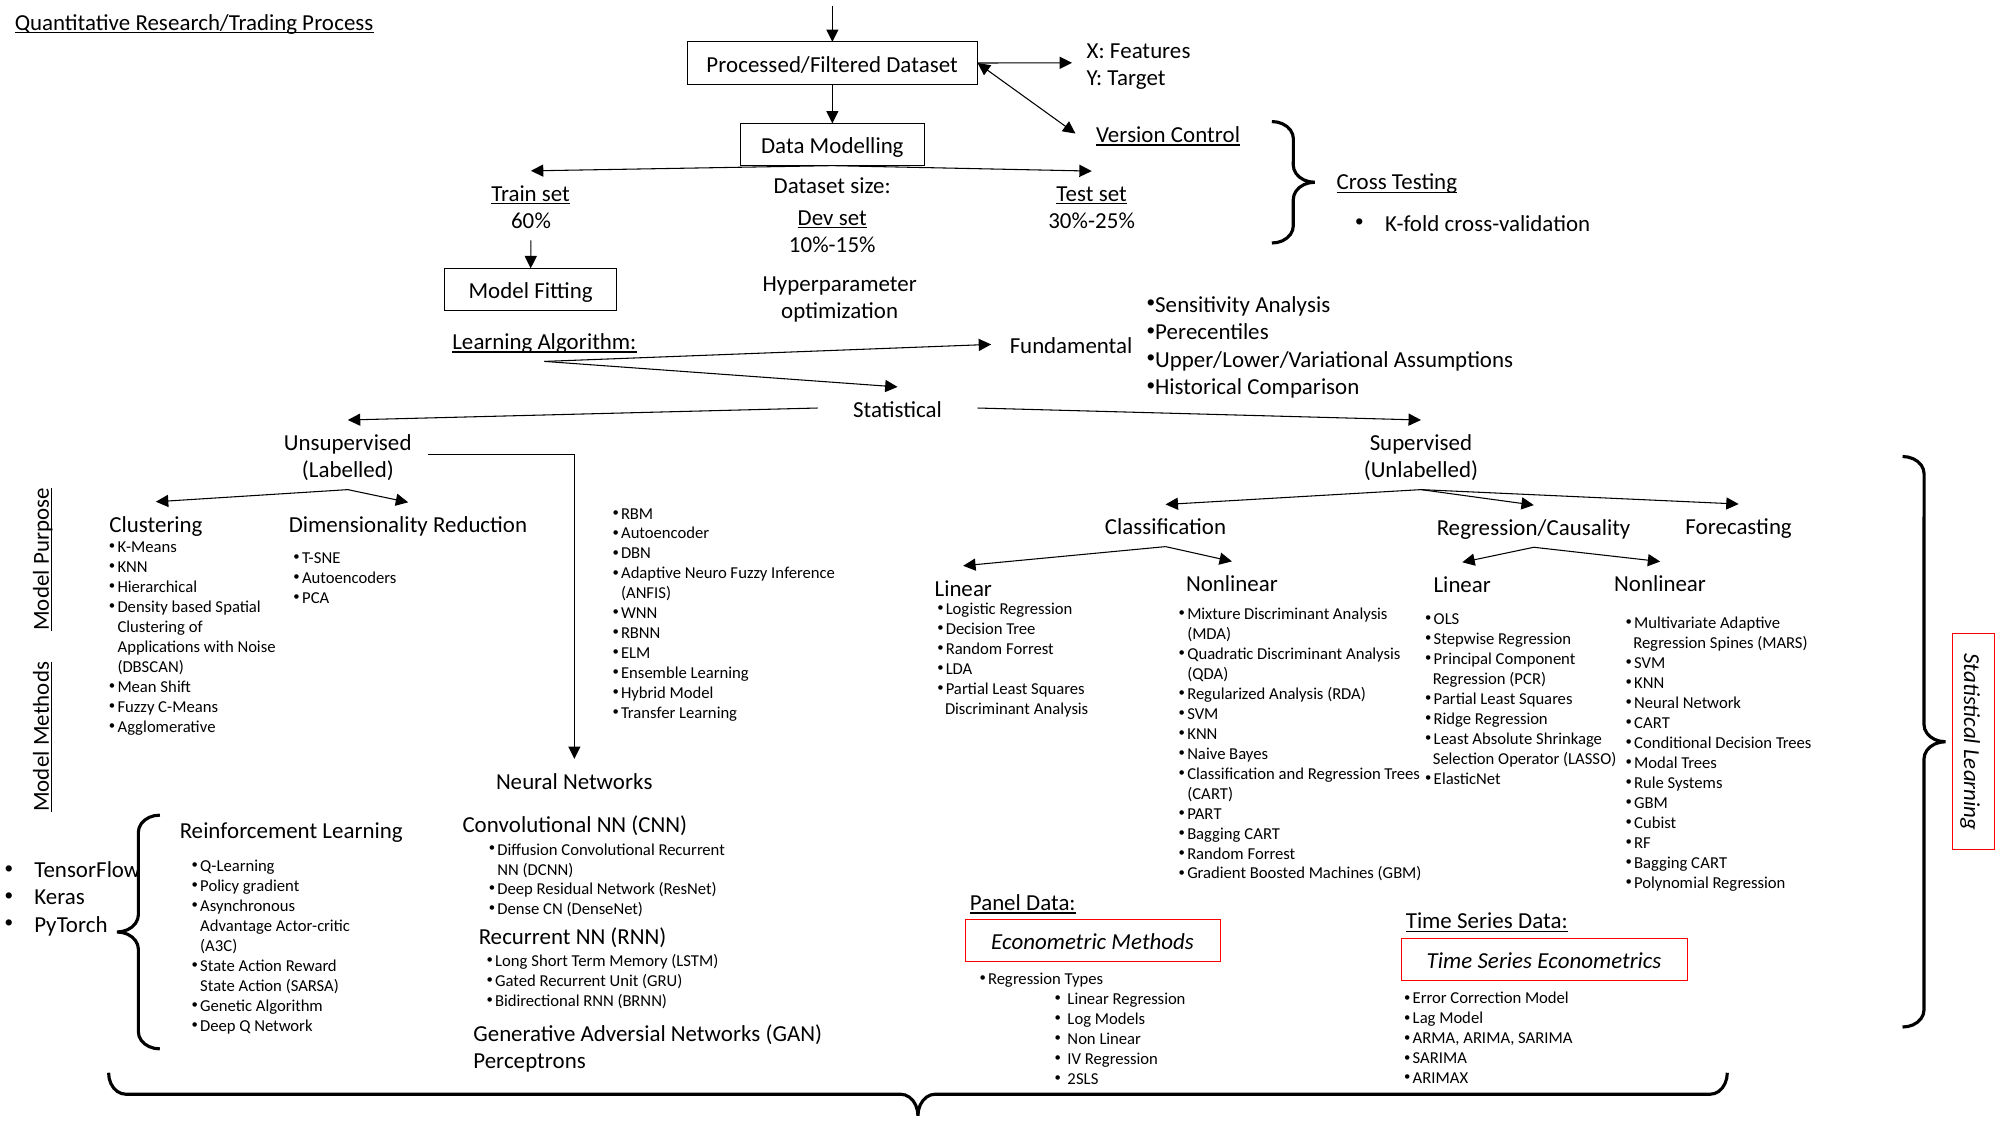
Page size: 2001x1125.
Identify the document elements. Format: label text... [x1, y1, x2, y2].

text_box Cross Testing [1304, 159, 1490, 202]
text_box Classification [1085, 504, 1246, 547]
text_box Time Series Econometrics [1401, 938, 1688, 981]
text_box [1462, 547, 1534, 563]
text_box [108, 1072, 1728, 1116]
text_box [977, 408, 1421, 420]
text_box [1271, 121, 1304, 244]
text_box Nonlinear [1168, 561, 1296, 595]
text_box Neural Networks [435, 758, 714, 802]
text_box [155, 490, 347, 502]
text_box Model Purpose [18, 471, 61, 639]
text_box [544, 344, 992, 363]
text_box Statistical Learning [1952, 633, 1995, 850]
text_box Regression/Causality [1419, 505, 1649, 548]
text_box Clustering [75, 501, 236, 544]
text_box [544, 363, 898, 387]
text_box Model Methods [18, 639, 61, 835]
text_box Dimensionality Reduction [269, 502, 427, 539]
text_box Sensitivity Analysis Perecentiles Upper/Lower/Variational Assumptions Historical Comparison [1132, 281, 1556, 407]
text_box Econometric Methods [965, 919, 1221, 962]
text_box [1165, 490, 1420, 505]
text_box RBM Autoencoder DBN Adaptive Neuro Fuzzy Inference (ANFIS) WNN RBNN ELM Ensemble Learning Hybrid Model Transfer Learning [598, 495, 880, 730]
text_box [347, 490, 409, 503]
text_box X: Features Y: Target [1071, 27, 1232, 98]
text_box Unsupervised (Labelled) [267, 419, 428, 490]
text_box Test set 30%-25% [1031, 171, 1152, 241]
text_box T-SNE Autoencoders PCA [278, 539, 427, 614]
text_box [963, 547, 1166, 566]
text_box Dev set 10%-15% [772, 194, 893, 260]
text_box Q-Learning Policy gradient Asynchronous Advantage Actor-critic (A3C) State Action Reward State Action (SARSA) Genetic Algorithm Deep Q Network [177, 847, 378, 1042]
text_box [1165, 547, 1232, 562]
text_box K-Means KNN Hierarchical Density based Spatial Clustering of Applications with Noise (DBSCAN) Mean Shift Fuzzy C-Means Agglomerative [94, 528, 296, 744]
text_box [530, 166, 832, 171]
text_box Error Correction Model Lag Model ARMA, ARIMA, SARIMA SARIMA ARIMAX [1389, 980, 1721, 1072]
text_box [977, 63, 1076, 134]
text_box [347, 408, 818, 420]
text_box Panel Data: [955, 880, 1173, 923]
text_box OLS Stepwise Regression Principal Component Regression (PCR) Partial Least Squares Ridge Regression Least Absolute Shrinkage Selection Operator (LASSO) ElasticNet [1437, 600, 1611, 795]
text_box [427, 455, 575, 759]
text_box TensorFlow Keras PyTorch [0, 847, 167, 945]
text_box Time Series Data: [1391, 898, 1609, 941]
text_box Convolutional NN (CNN) [433, 802, 712, 845]
text_box Long Short Term Memory (LSTM) Gated Recurrent Unit (GRU) Bidirectional RNN (BRNN) [472, 942, 750, 1011]
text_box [832, 166, 1092, 172]
text_box Multivariate Adaptive Regression Spines (MARS) SVM KNN Neural Network CART Conditional Decision Trees Modal Trees Rule Systems GBM Cubist RF Bagging CART Polynomial Regression [1611, 604, 1849, 899]
text_box Data Modelling [740, 123, 925, 166]
text_box [137, 814, 160, 847]
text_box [1420, 490, 1739, 505]
text_box Version Control [1075, 112, 1261, 155]
text_box Quantitative Research/Trading Process [0, 0, 633, 43]
text_box [1902, 455, 1946, 1028]
text_box Regression Types Linear Regression Log Models Non Linear IV Regression 2SLS [965, 960, 1238, 1072]
text_box Statistical [817, 386, 978, 430]
text_box Recurrent NN (RNN) [431, 914, 709, 957]
text_box Logistic Regression Decision Tree Random Forrest LDA Partial Least Squares Discriminant Analysis [922, 590, 1168, 725]
text_box Model Fitting [444, 268, 617, 311]
text_box Generative Adversial Networks (GAN) Perceptrons [458, 1011, 848, 1081]
text_box Supervised (Unlabelled) [1341, 419, 1501, 490]
text_box Learning Algorithm: [435, 319, 654, 362]
text_box Fundamental [991, 323, 1132, 366]
text_box Forecasting [1658, 504, 1819, 547]
text_box Diffusion Convolutional Recurrent NN (DCNN) Deep Residual Network (ResNet) Dense CN (DenseNet) [474, 830, 752, 926]
text_box Train set 60% [471, 170, 591, 241]
text_box Processed/Filtered Dataset [687, 41, 978, 85]
text_box K-fold cross-validation [1340, 200, 1637, 244]
text_box Nonlinear [1596, 561, 1724, 604]
text_box [137, 945, 160, 1050]
text_box Linear [918, 565, 1008, 608]
text_box Linear [1418, 562, 1507, 605]
text_box Hyperparameter optimization [746, 260, 934, 331]
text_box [1534, 547, 1661, 562]
text_box Mixture Discriminant Analysis (MDA) Quadratic Discriminant Analysis (QDA) Regularized Analysis (RDA) SVM KNN Naive Bayes Classification and Regression Trees (CART) PART Bagging CART Random Forrest Gradient Boosted Machines (GBM) [1164, 595, 1437, 910]
text_box Reinforcement Learning [152, 807, 431, 850]
text_box Dataset size: [752, 171, 913, 206]
